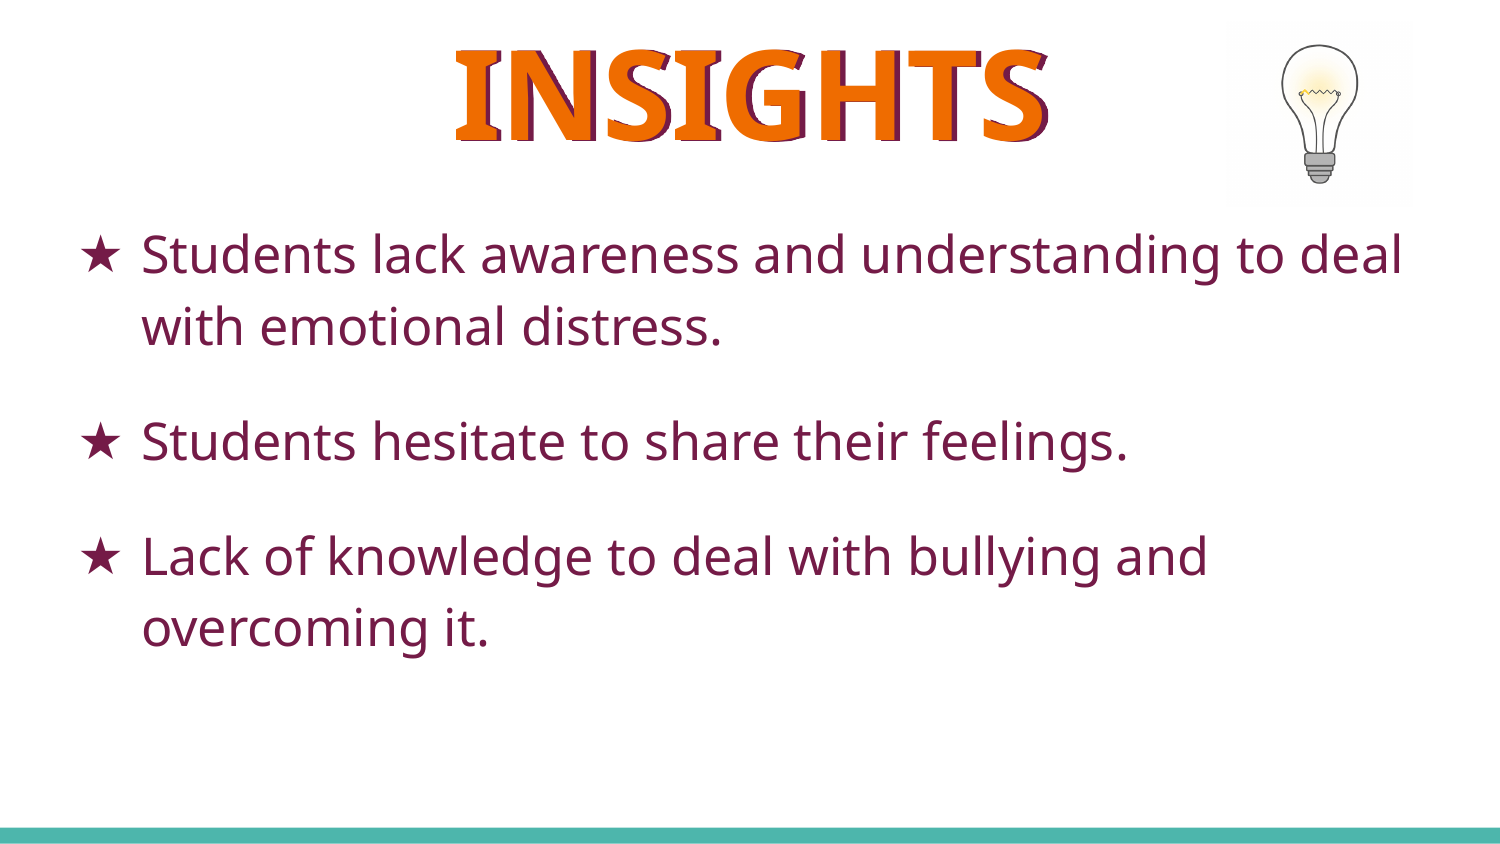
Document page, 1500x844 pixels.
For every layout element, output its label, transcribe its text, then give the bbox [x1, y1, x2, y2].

list Students lack awareness and understanding to deal with emotional distress. Students hesitate to share their feelings. Lack of knowledge to deal with bullying and overcoming it. [51, 197, 1449, 748]
picture [1226, 20, 1413, 207]
title INSIGHTS [51, 0, 1449, 197]
